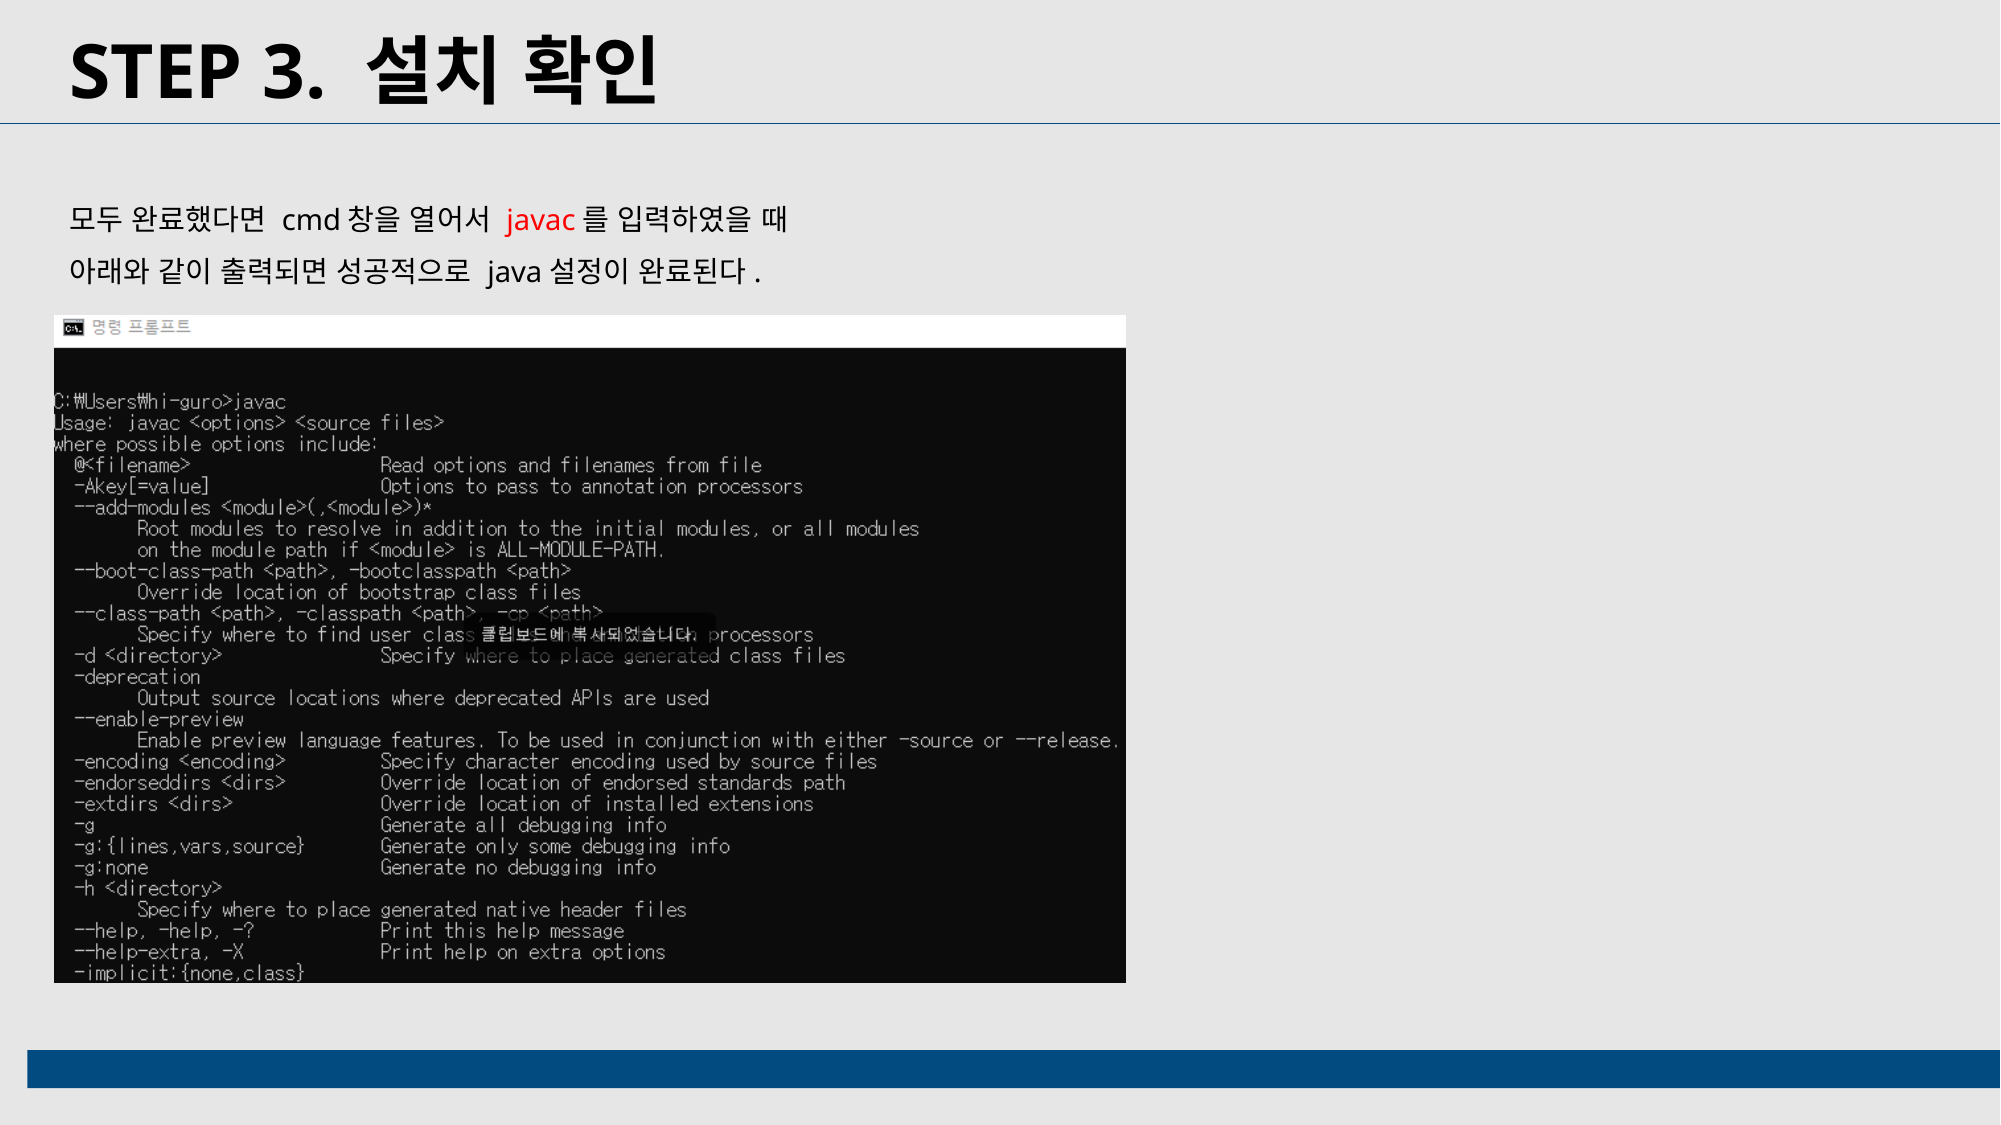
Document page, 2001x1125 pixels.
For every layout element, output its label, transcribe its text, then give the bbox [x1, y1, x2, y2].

text_box 모두 완료했다면 cmd창을 열어서 javac를 입력하였을 때 아래와 같이 출력되면 성공적으로 java설정이 완료된다. [54, 175, 846, 296]
text_box [26, 1049, 2000, 1089]
picture [54, 315, 1126, 983]
text_box STEP 3. 설치 확인 [54, 16, 1104, 122]
